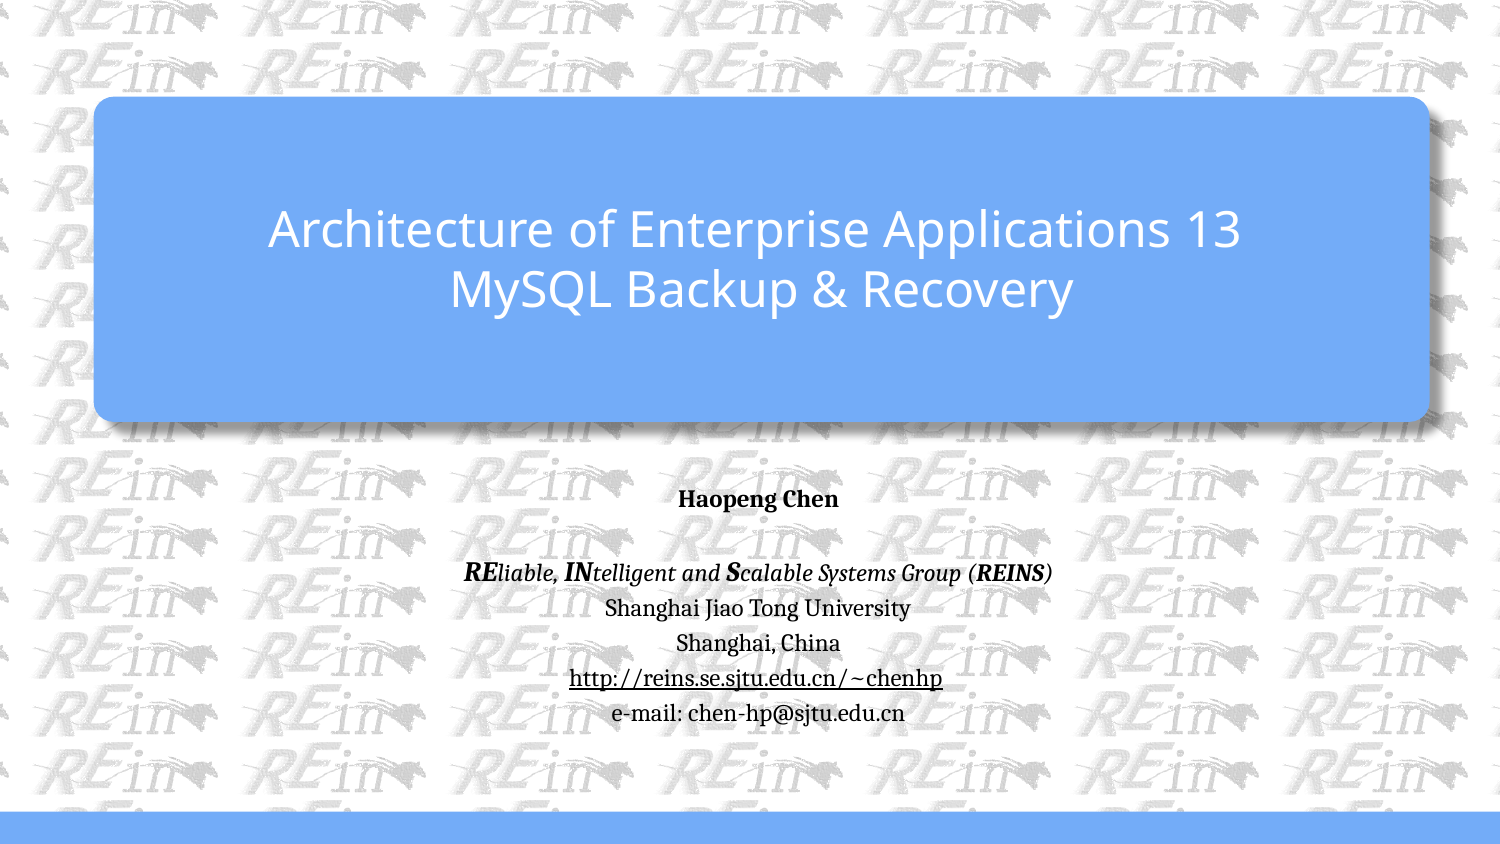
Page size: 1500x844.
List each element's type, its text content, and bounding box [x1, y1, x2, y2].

subtitle Haopeng Chen REliable, INtelligent and Scalable Systems Group (REINS) Shanghai Jiao Tong University Shanghai, China http://reins.se.sjtu.edu.cn/~chenhp e-mail: chen-hp@sjtu.edu.cn [365, 475, 1153, 777]
title Architecture of Enterprise Applications 13 MySQL Backup & Recovery [124, 120, 1400, 396]
